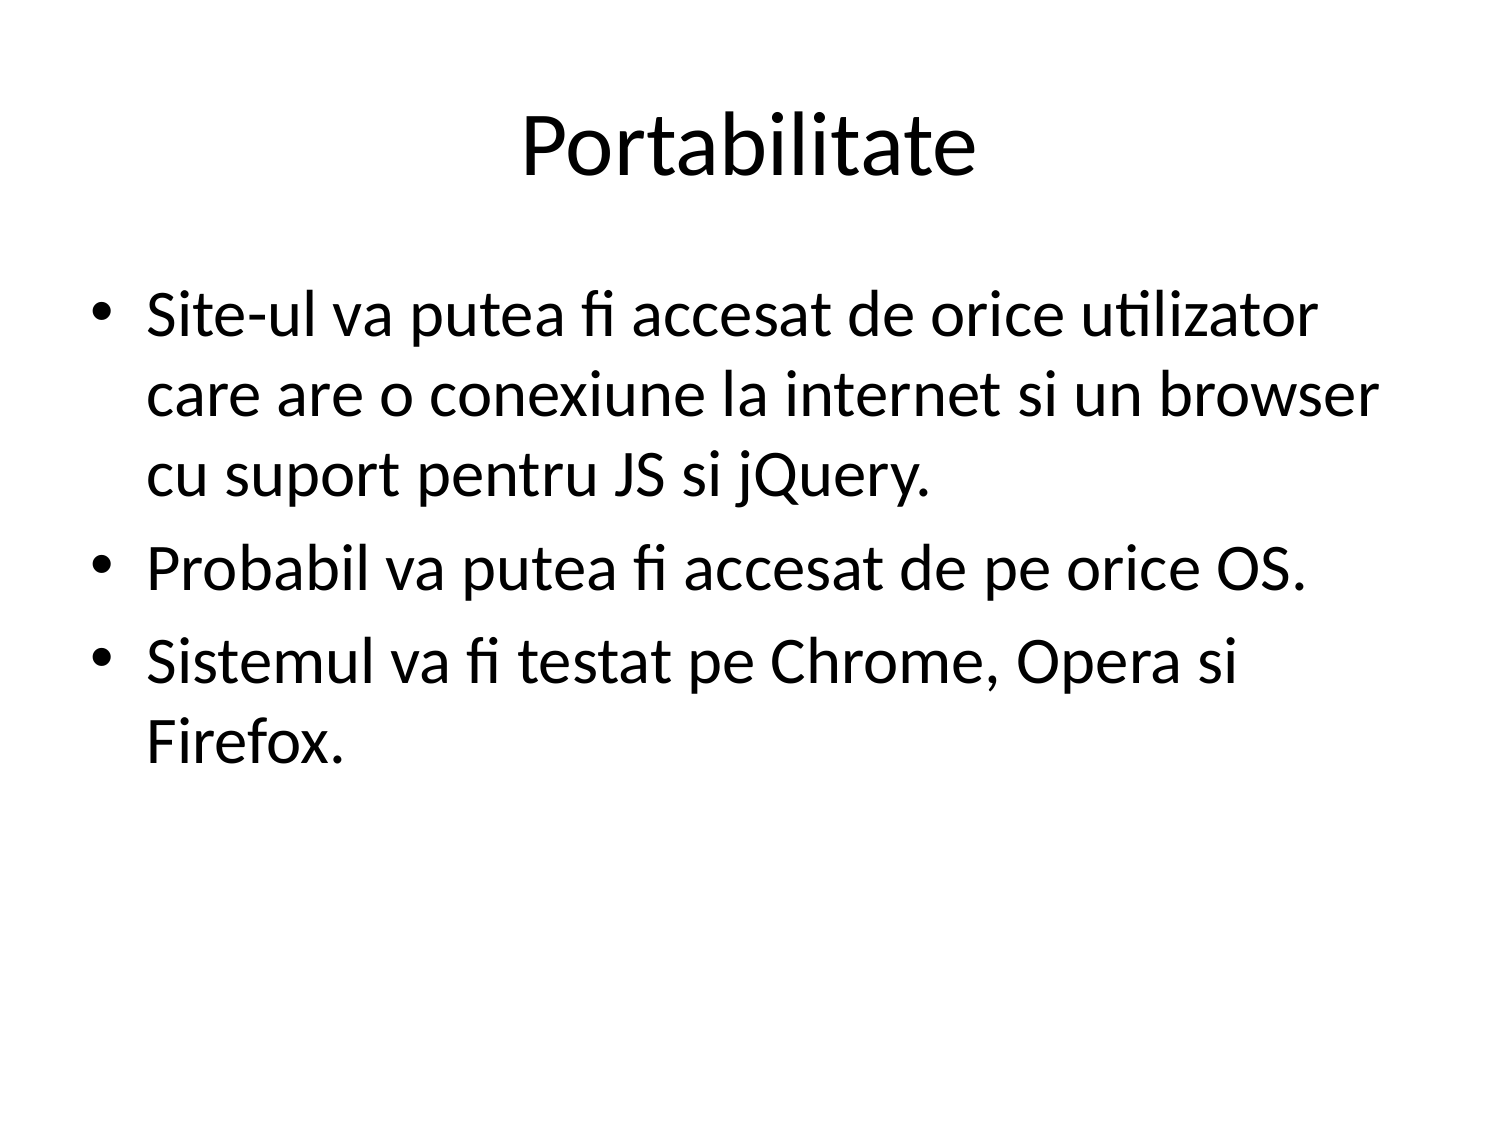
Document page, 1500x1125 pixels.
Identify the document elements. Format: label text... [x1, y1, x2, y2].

list Site-ul va putea fi accesat de orice utilizator care are o conexiune la internet si un browser cu suport pentru JS si jQuery. Probabil va putea fi accesat de pe orice OS. Sistemul va fi testat pe Chrome, Opera si Firefox. [75, 262, 1425, 1005]
title Portabilitate [75, 45, 1425, 233]
